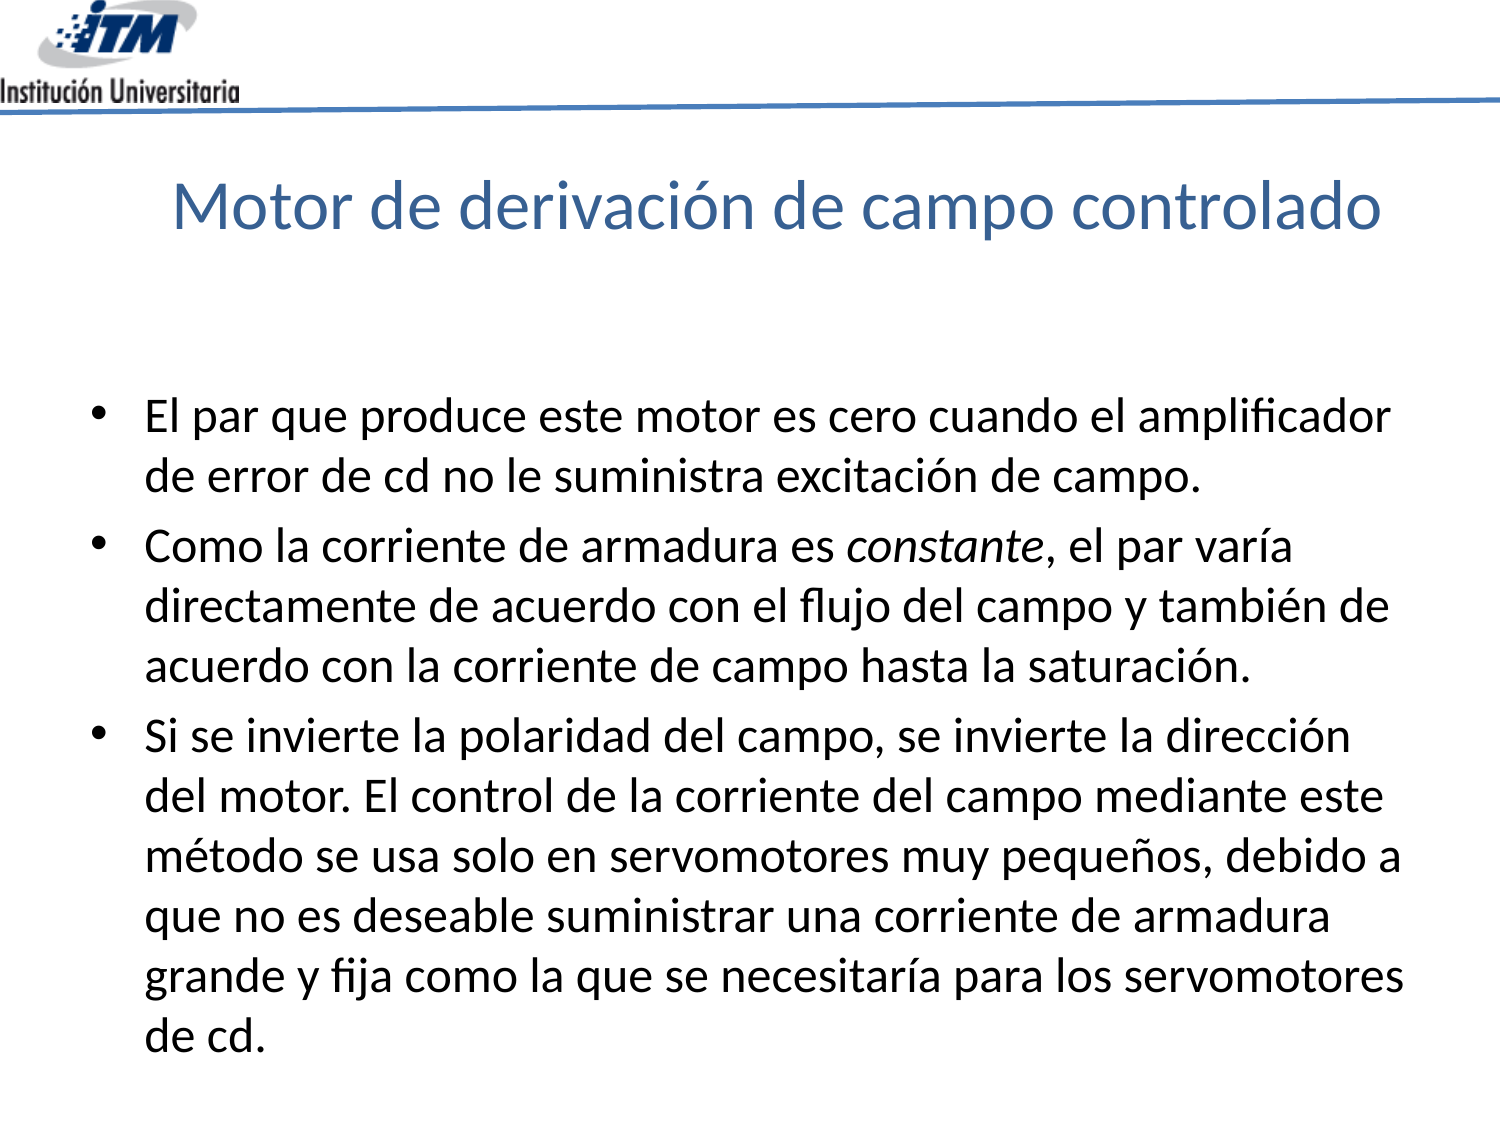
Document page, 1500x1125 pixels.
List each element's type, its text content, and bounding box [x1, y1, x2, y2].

list El par que produce este motor es cero cuando el amplificador de error de cd no le suministra excitación de campo. Como la corriente de armadura es constante, el par varía directamente de acuerdo con el flujo del campo y también de acuerdo con la corriente de campo hasta la saturación. Si se invierte la polaridad del campo, se invierte la dirección del motor. El control de la corriente del campo mediante este método se usa solo en servomotores muy pequeños, debido a que no es deseable suministrar una corriente de armadura grande y fija como la que se necesitaría para los servomotores de cd. [75, 375, 1425, 1125]
title Motor de derivación de campo controlado [87, 149, 1438, 338]
picture [0, 0, 240, 99]
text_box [0, 99, 1500, 113]
